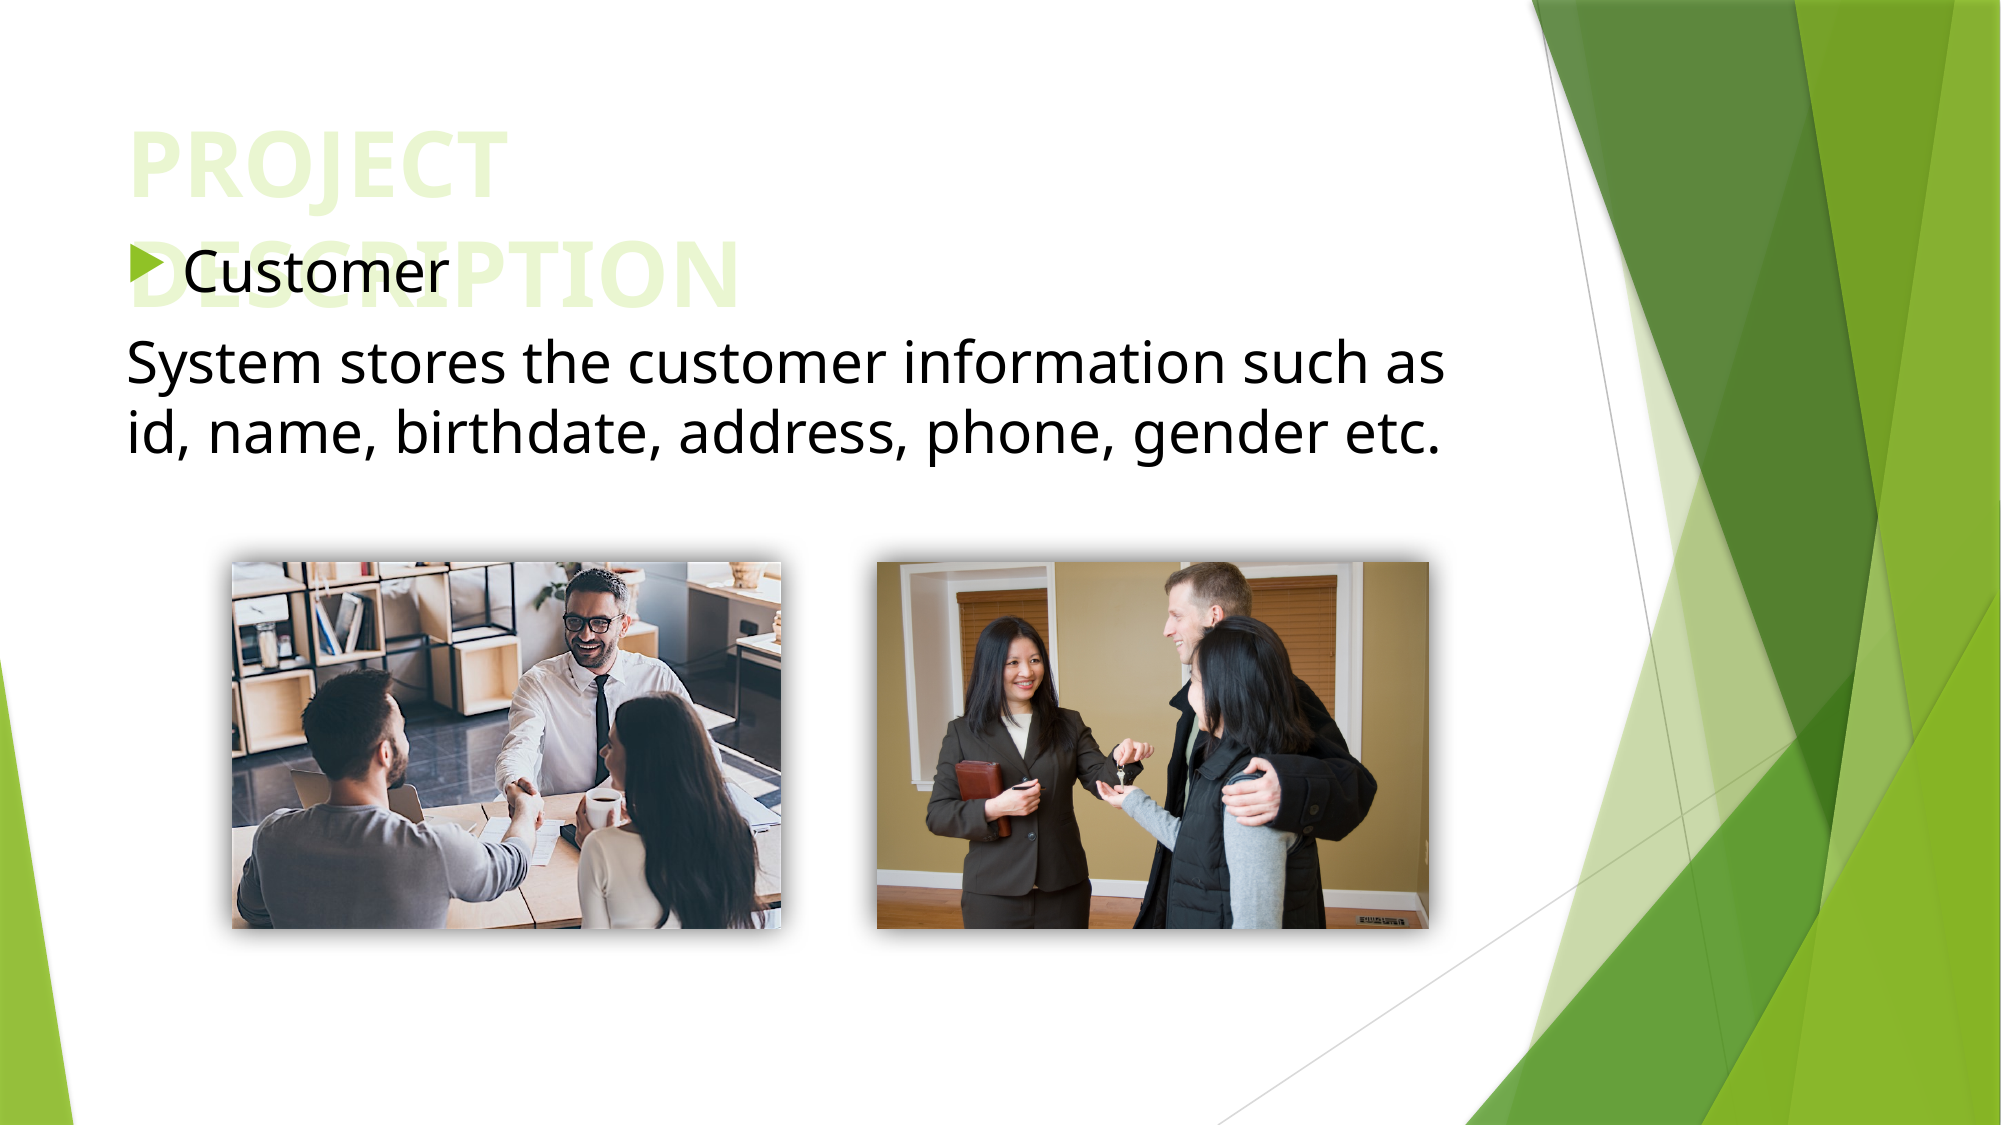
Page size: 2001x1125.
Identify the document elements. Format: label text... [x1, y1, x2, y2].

title PROJECT DESCRIPTION [111, 98, 1122, 209]
picture [876, 561, 1429, 929]
list Customer System stores the customer information such as id, name, birthdate, address, phone, gender etc. [111, 227, 1522, 1088]
picture [231, 561, 781, 929]
